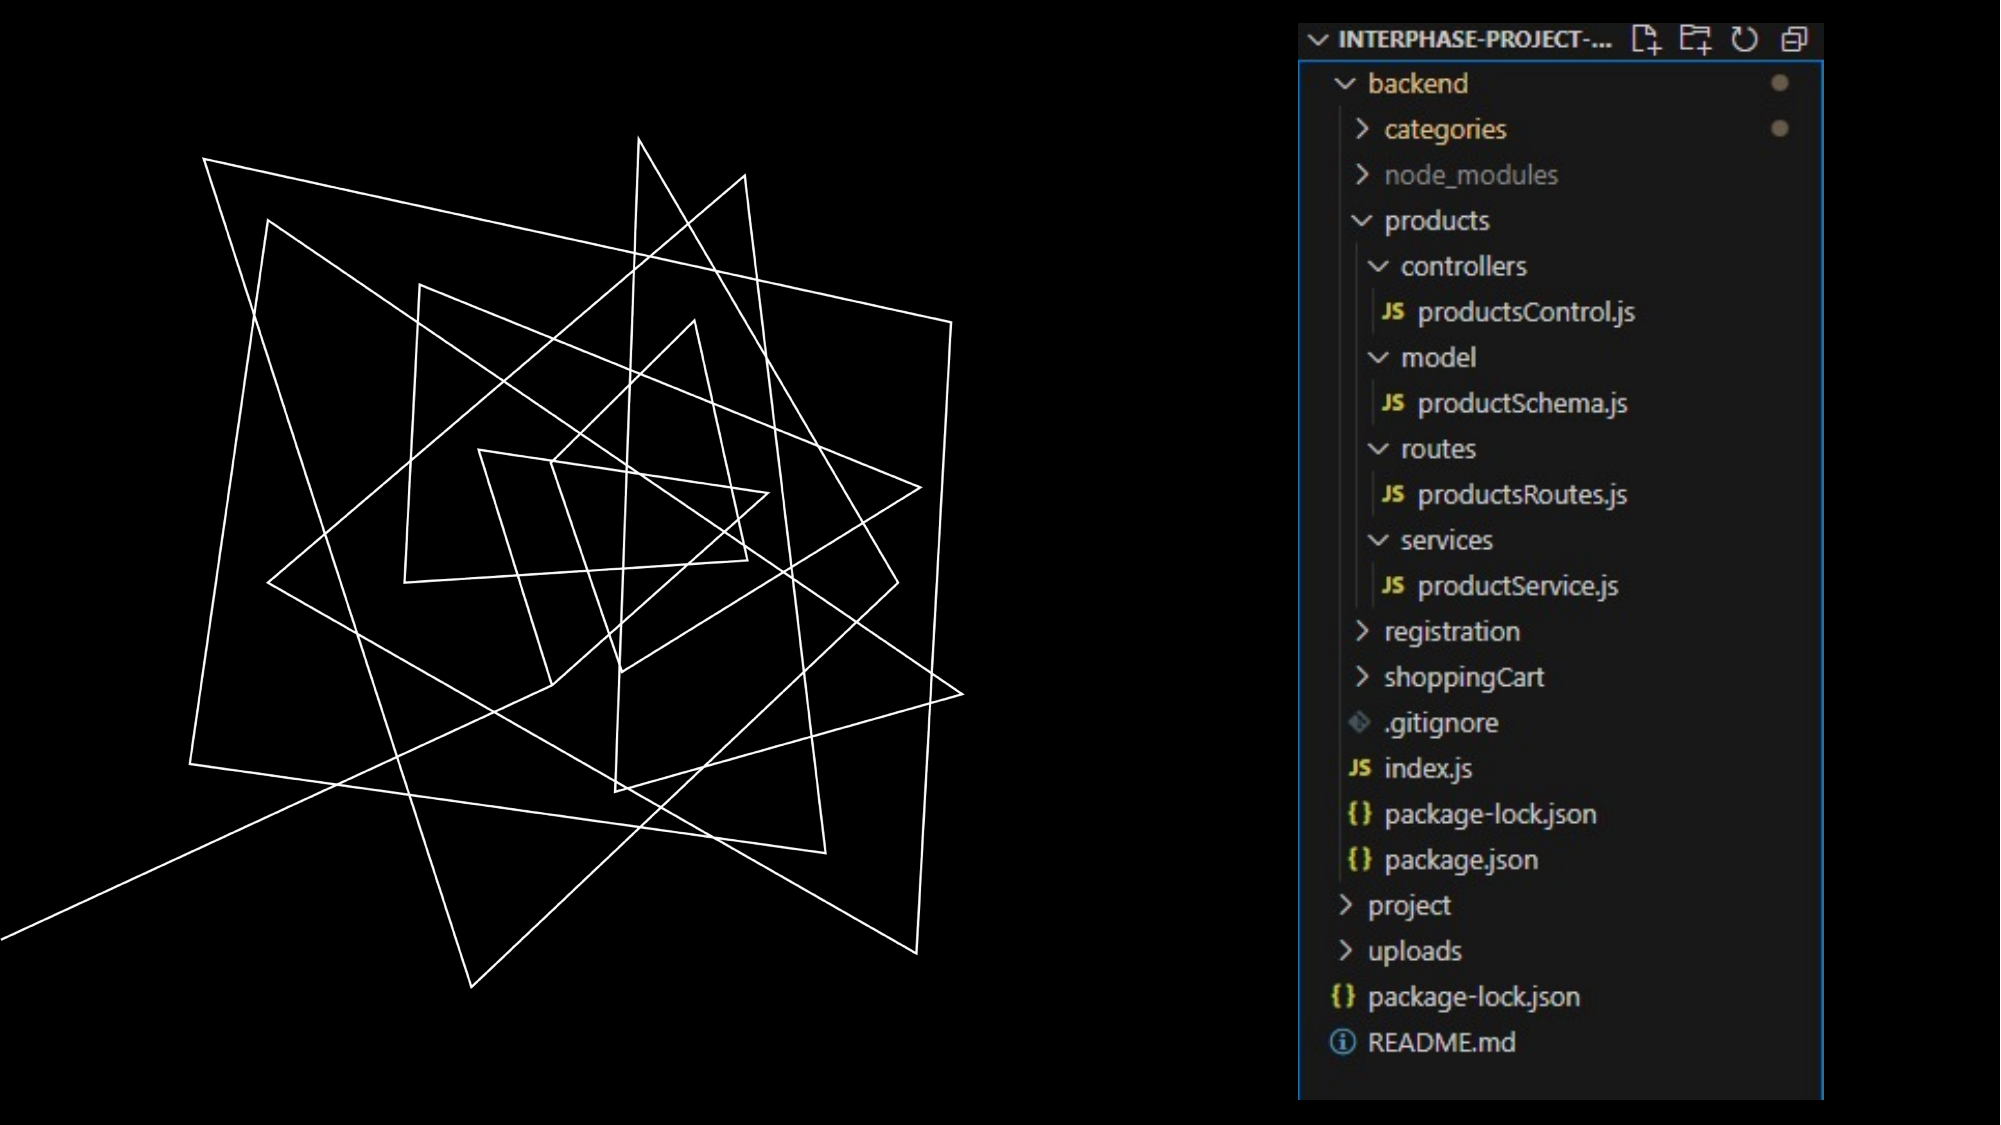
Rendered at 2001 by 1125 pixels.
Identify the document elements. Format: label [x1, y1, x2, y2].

picture [1298, 23, 1824, 1100]
picture [0, 135, 965, 989]
